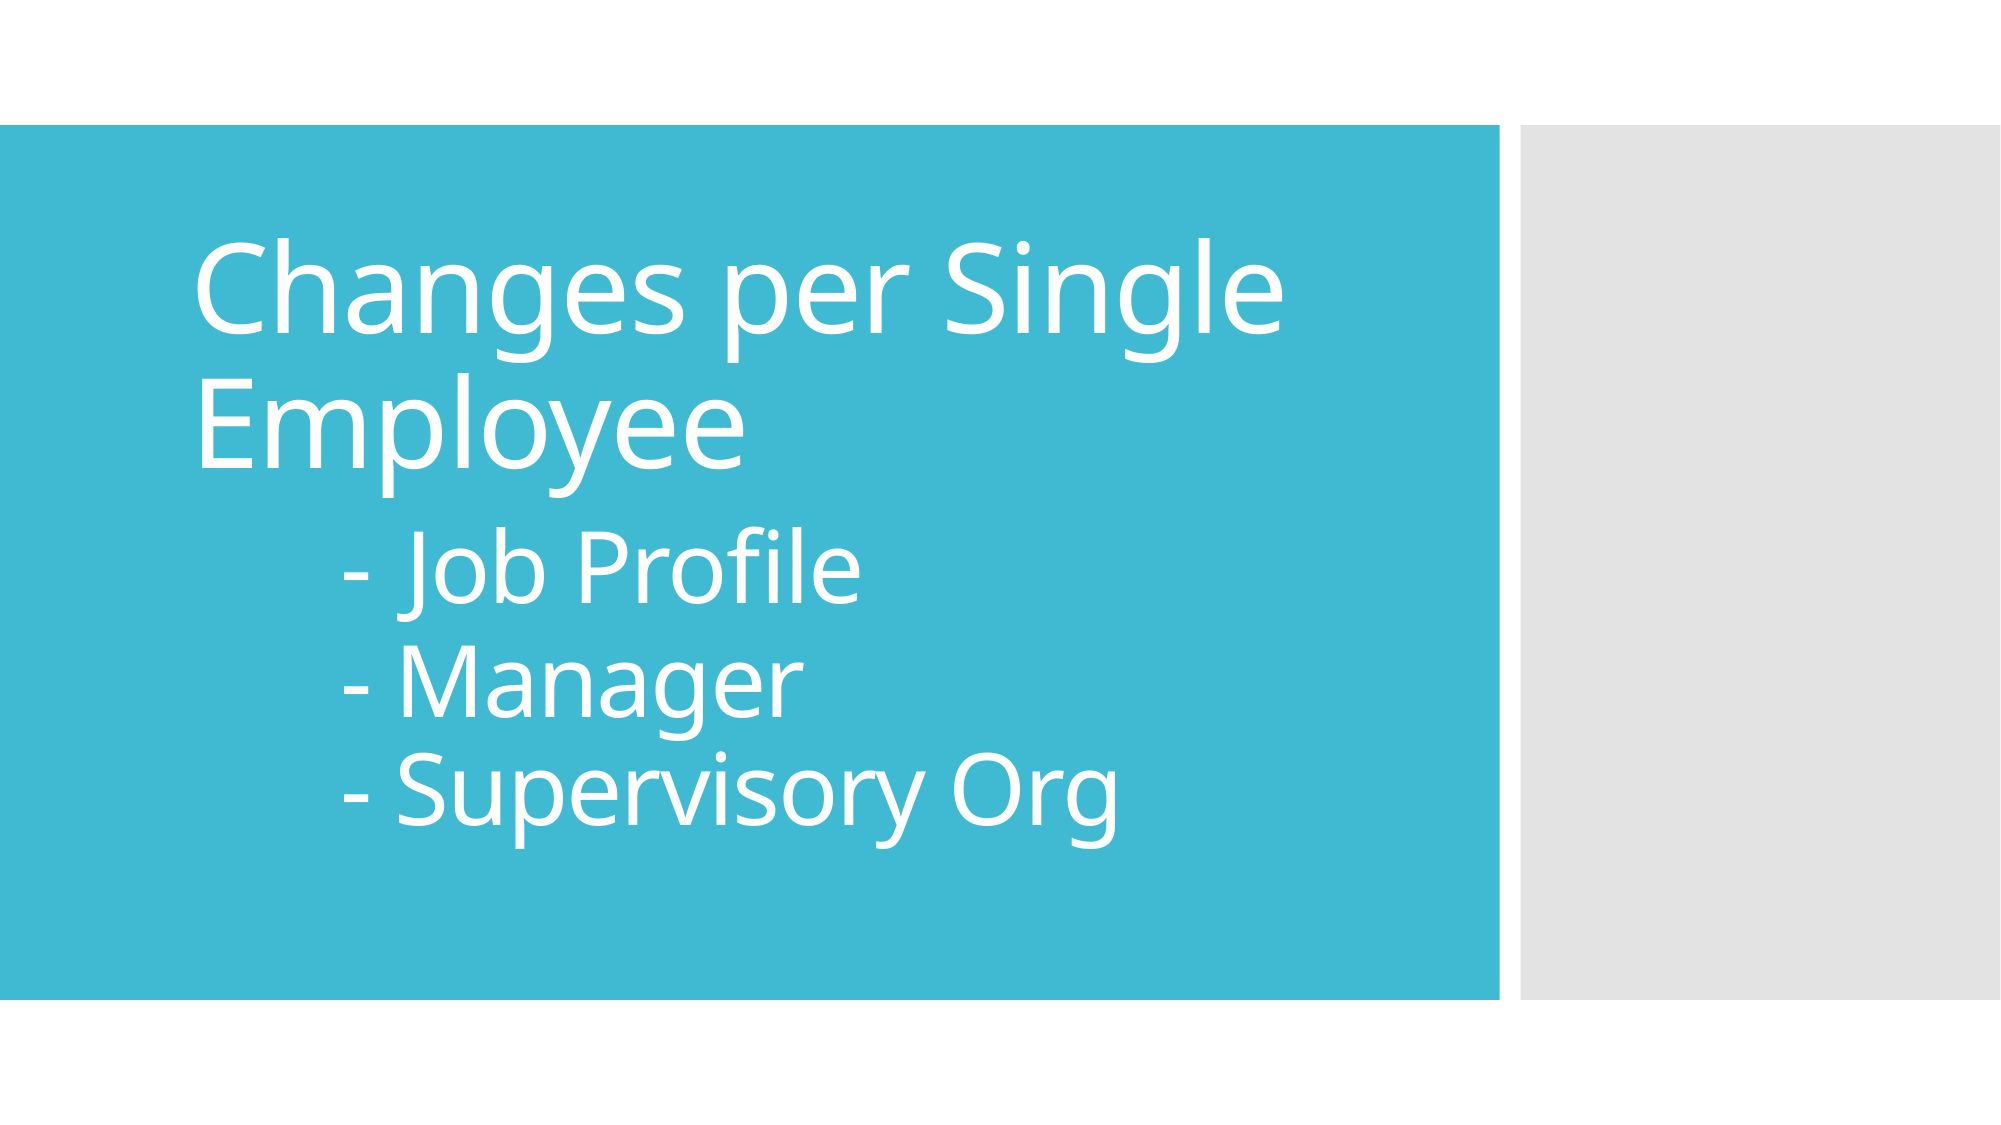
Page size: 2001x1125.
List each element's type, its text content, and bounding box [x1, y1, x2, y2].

title Changes per Single Employee - Job Profile - Manager - Supervisory Org [175, 213, 1376, 855]
